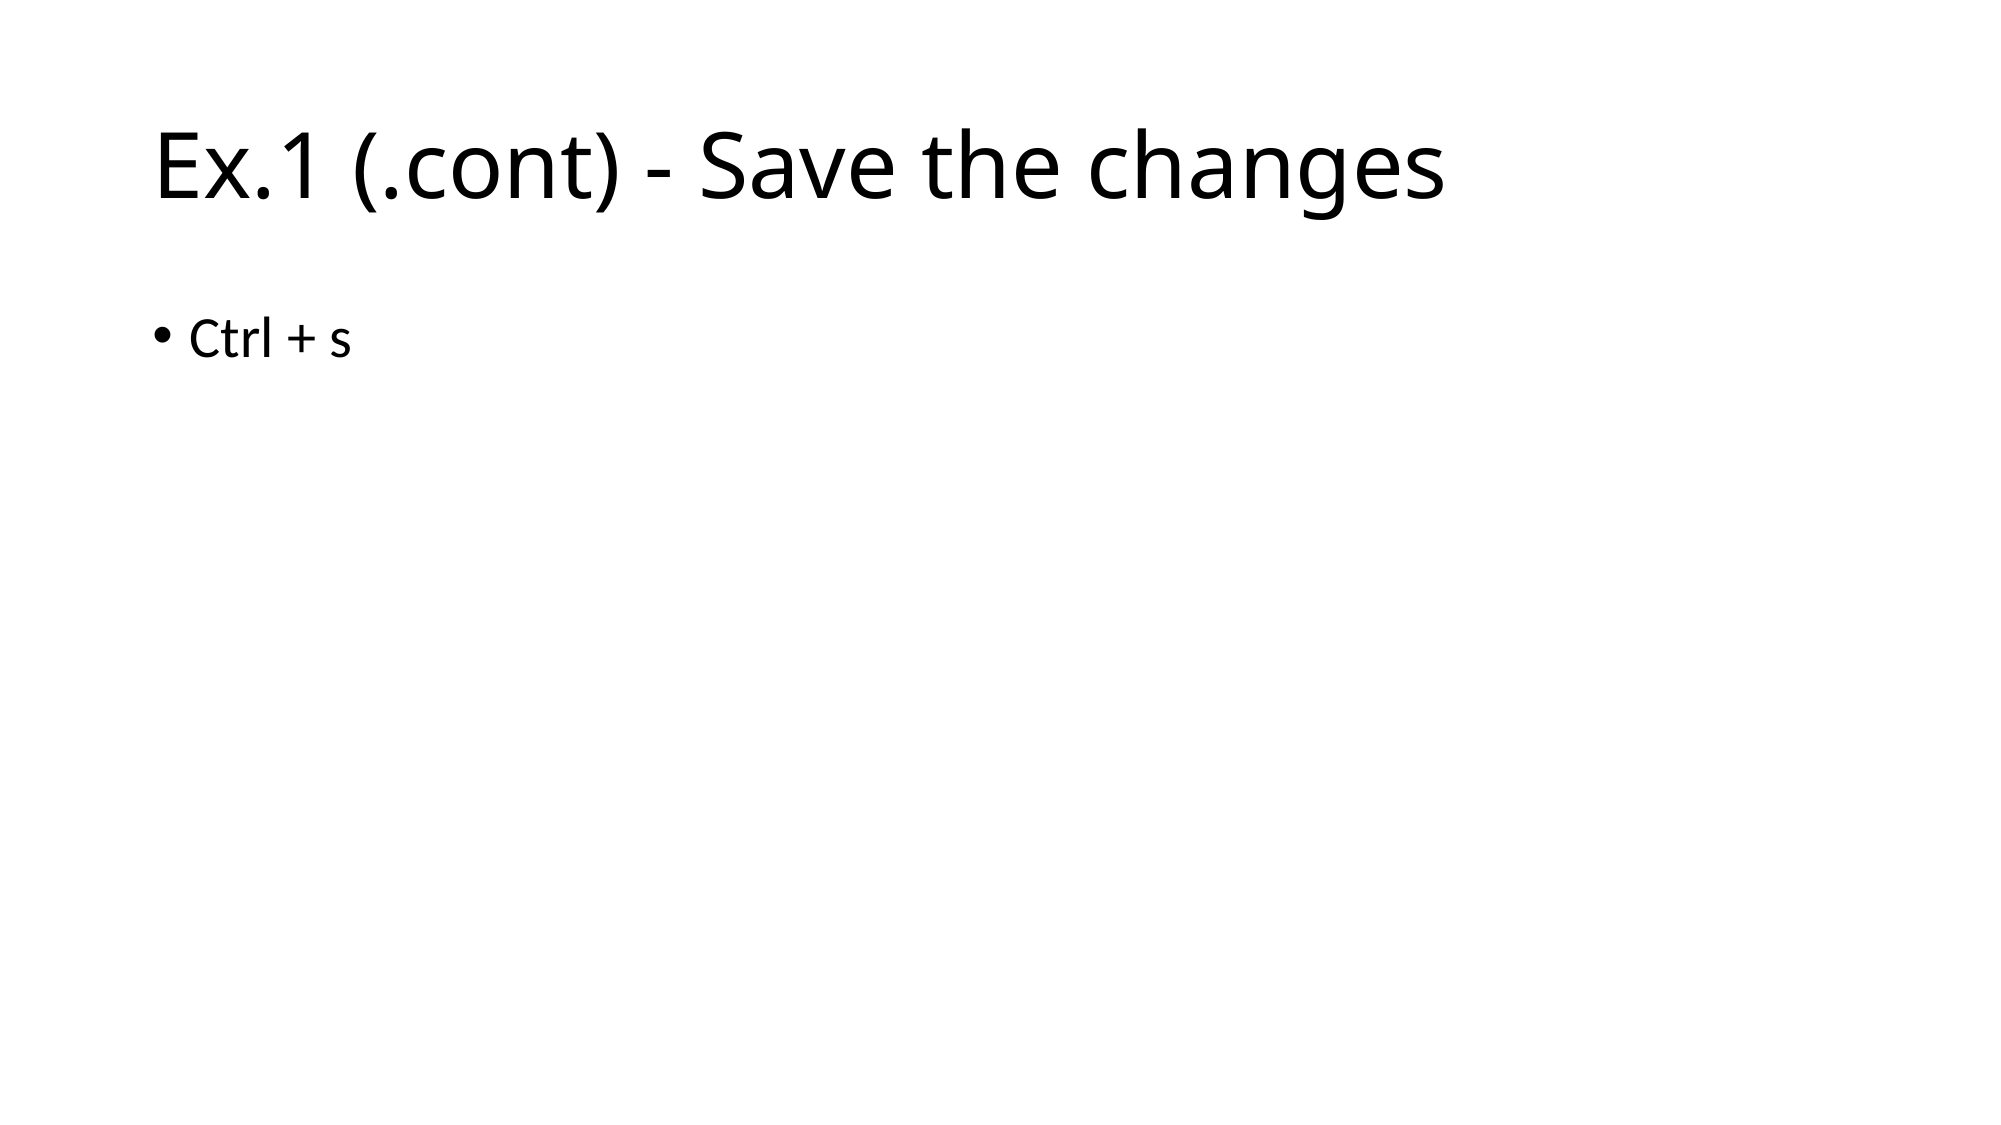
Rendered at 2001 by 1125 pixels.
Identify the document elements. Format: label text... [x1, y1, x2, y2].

list Ctrl + s [137, 299, 1863, 1014]
title Ex.1 (.cont) - Save the changes [137, 59, 1863, 278]
